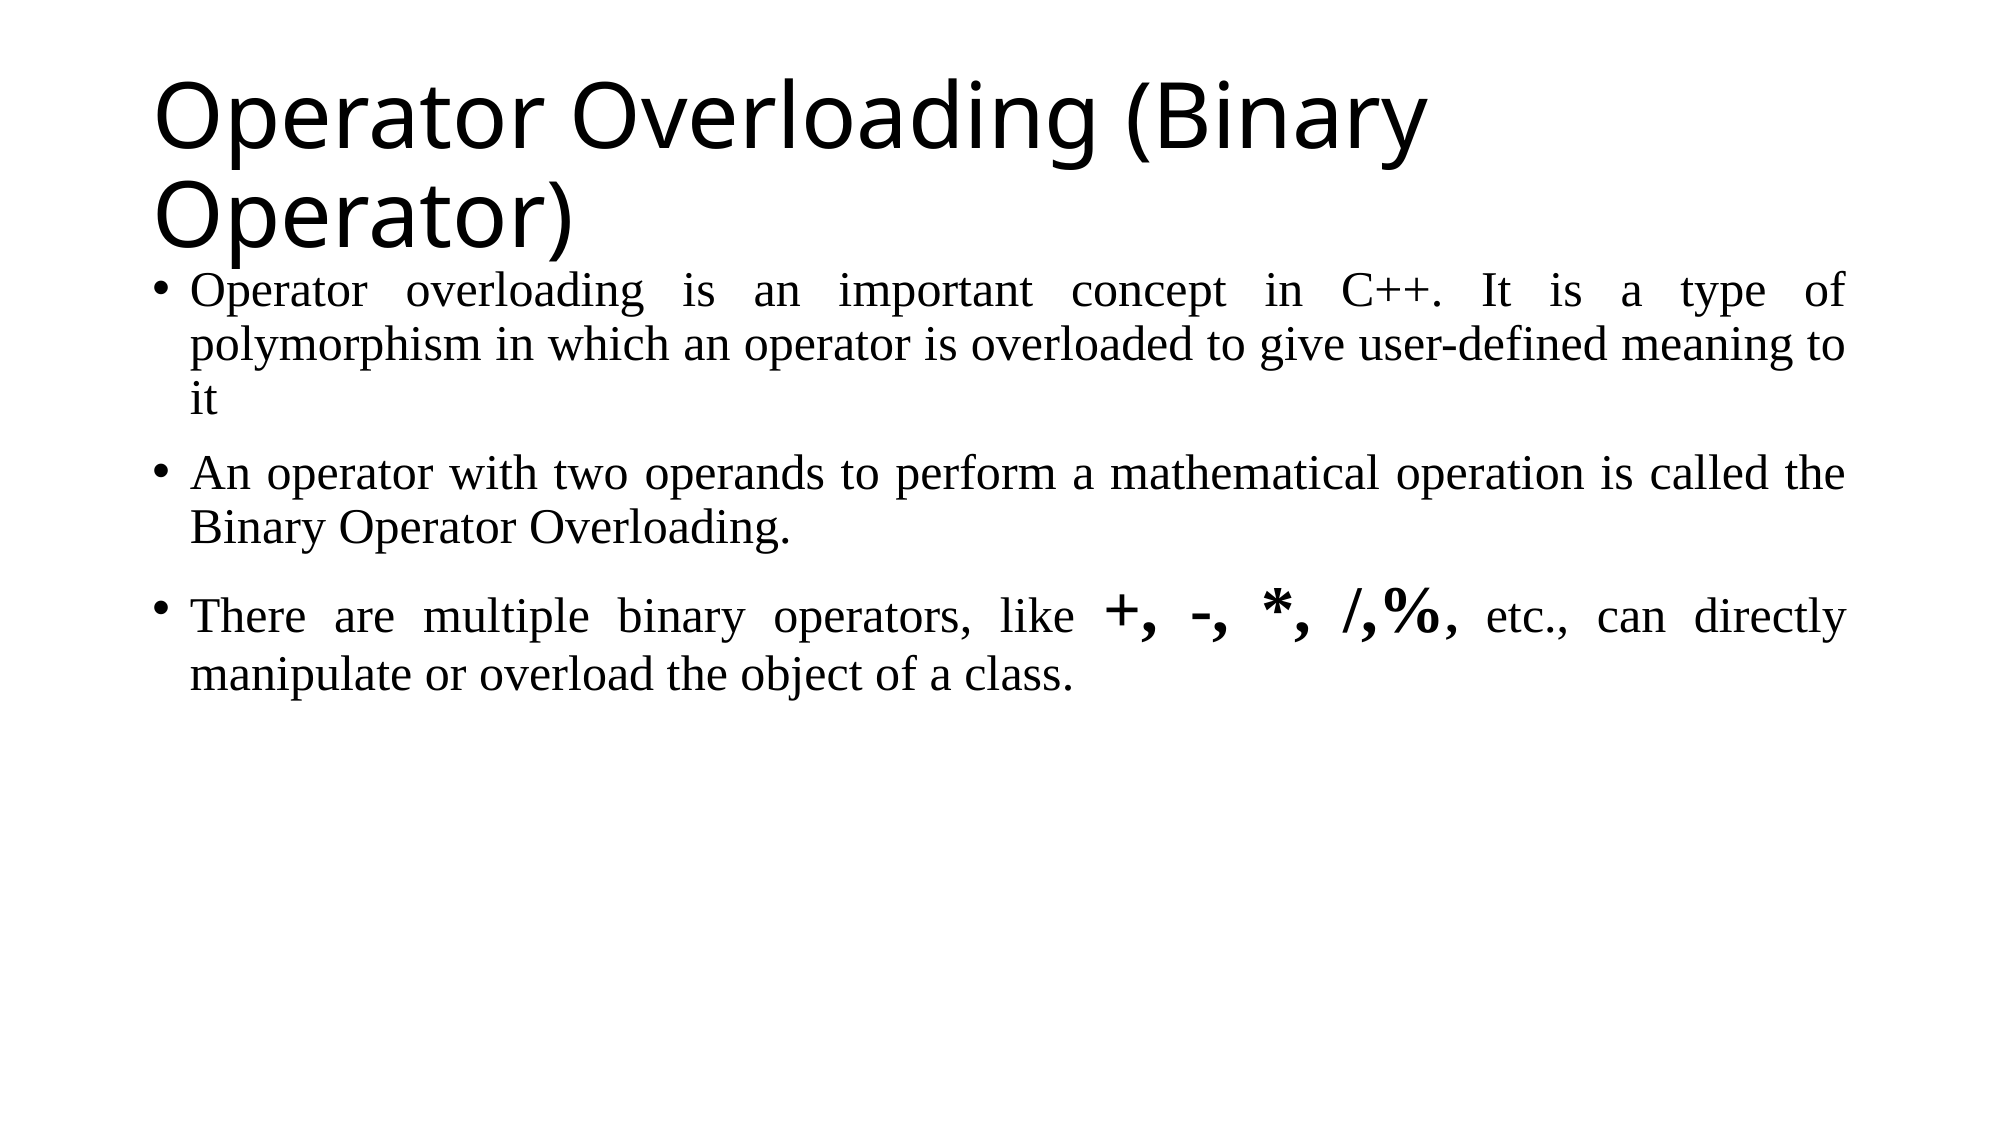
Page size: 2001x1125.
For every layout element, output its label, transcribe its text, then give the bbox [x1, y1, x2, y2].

title Operator Overloading (Binary Operator) [137, 59, 1863, 256]
list Operator overloading is an important concept in C++. It is a type of polymorphism in which an operator is overloaded to give user-defined meaning to it An operator with two operands to perform a mathematical operation is called the Binary Operator Overloading. There are multiple binary operators, like +, -, *, /,%, etc., can directly manipulate or overload the object of a class. [137, 256, 1863, 970]
